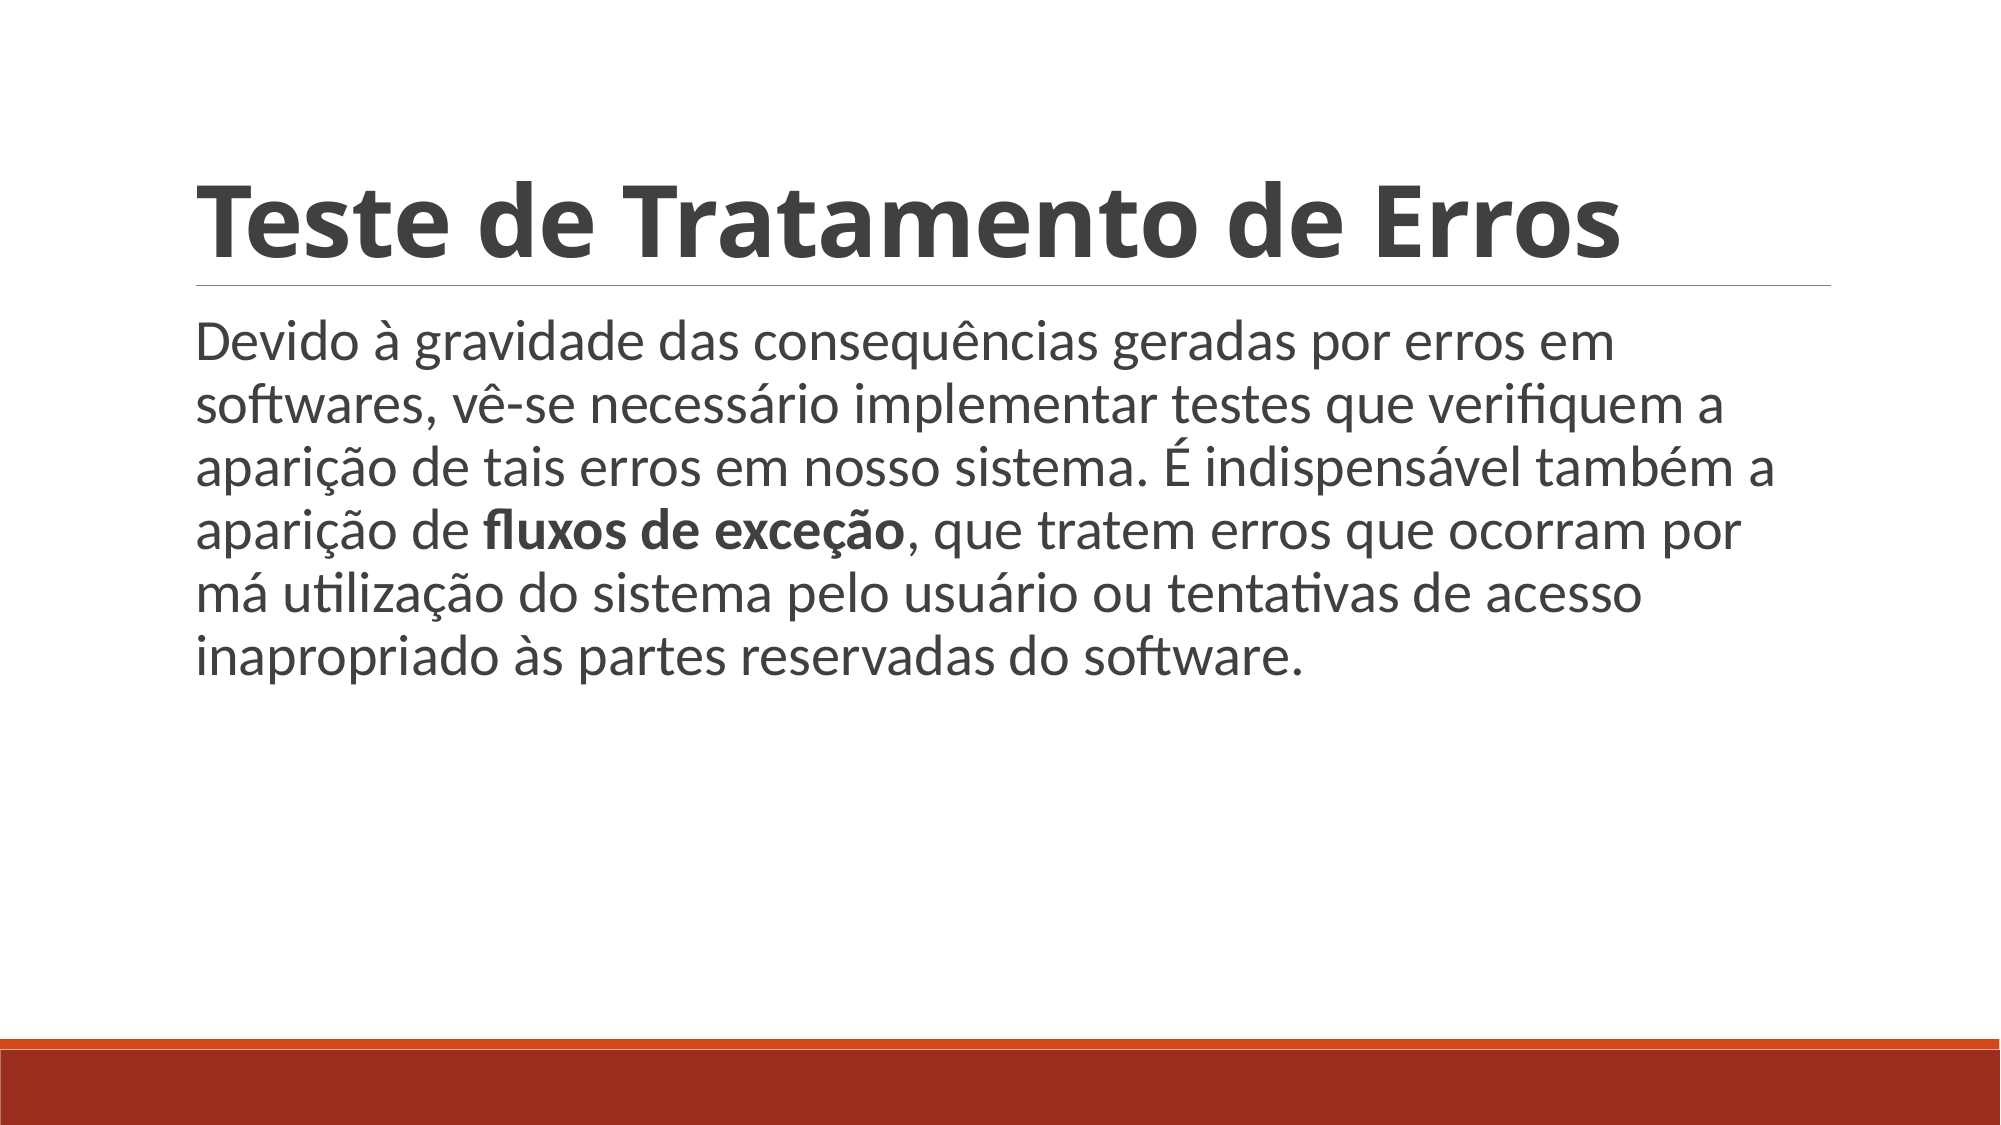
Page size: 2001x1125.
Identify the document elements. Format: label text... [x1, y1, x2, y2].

title Teste de Tratamento de Erros [180, 47, 1830, 285]
list Devido à gravidade das consequências geradas por erros em softwares, vê-se necessário implementar testes que verifiquem a aparição de tais erros em nosso sistema. É indispensável também a aparição de fluxos de exceção, que tratem erros que ocorram por má utilização do sistema pelo usuário ou tentativas de acesso inapropriado às partes reservadas do software. [180, 302, 1830, 963]
